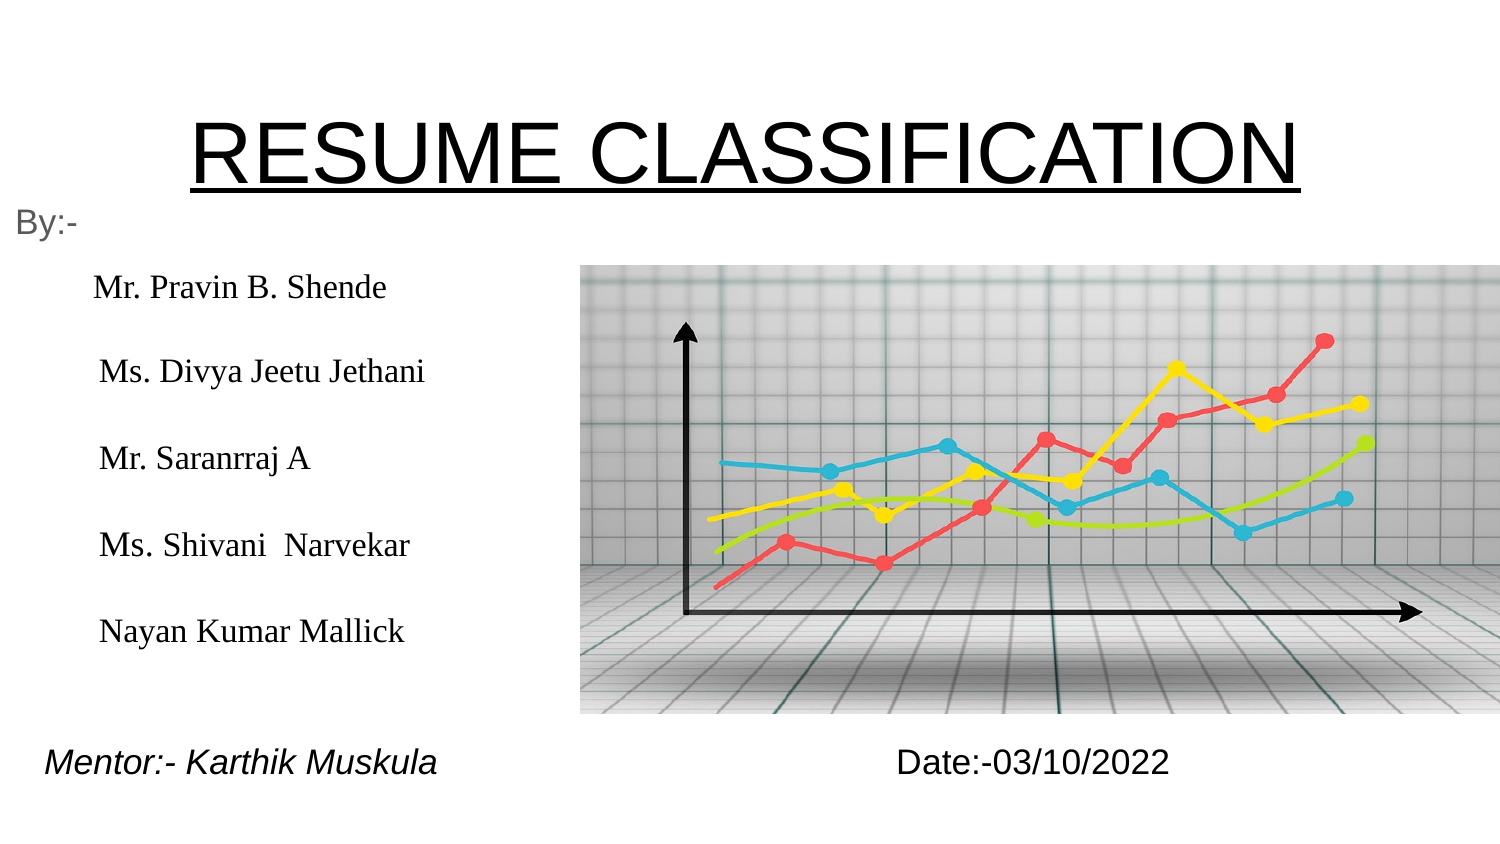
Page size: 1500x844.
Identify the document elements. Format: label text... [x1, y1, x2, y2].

text_box [149, 352, 575, 418]
title RESUME CLASSIFICATION [102, 72, 1500, 184]
subtitle By:- Mr. Pravin B. Shende Ms. Divya Jeetu Jethani Mr. Saranrraj A Ms. Shivani Narvekar Nayan Kumar Mallick Mentor:- Karthik Muskula Date:-03/10/2022 [0, 184, 1500, 803]
picture [580, 265, 1500, 714]
